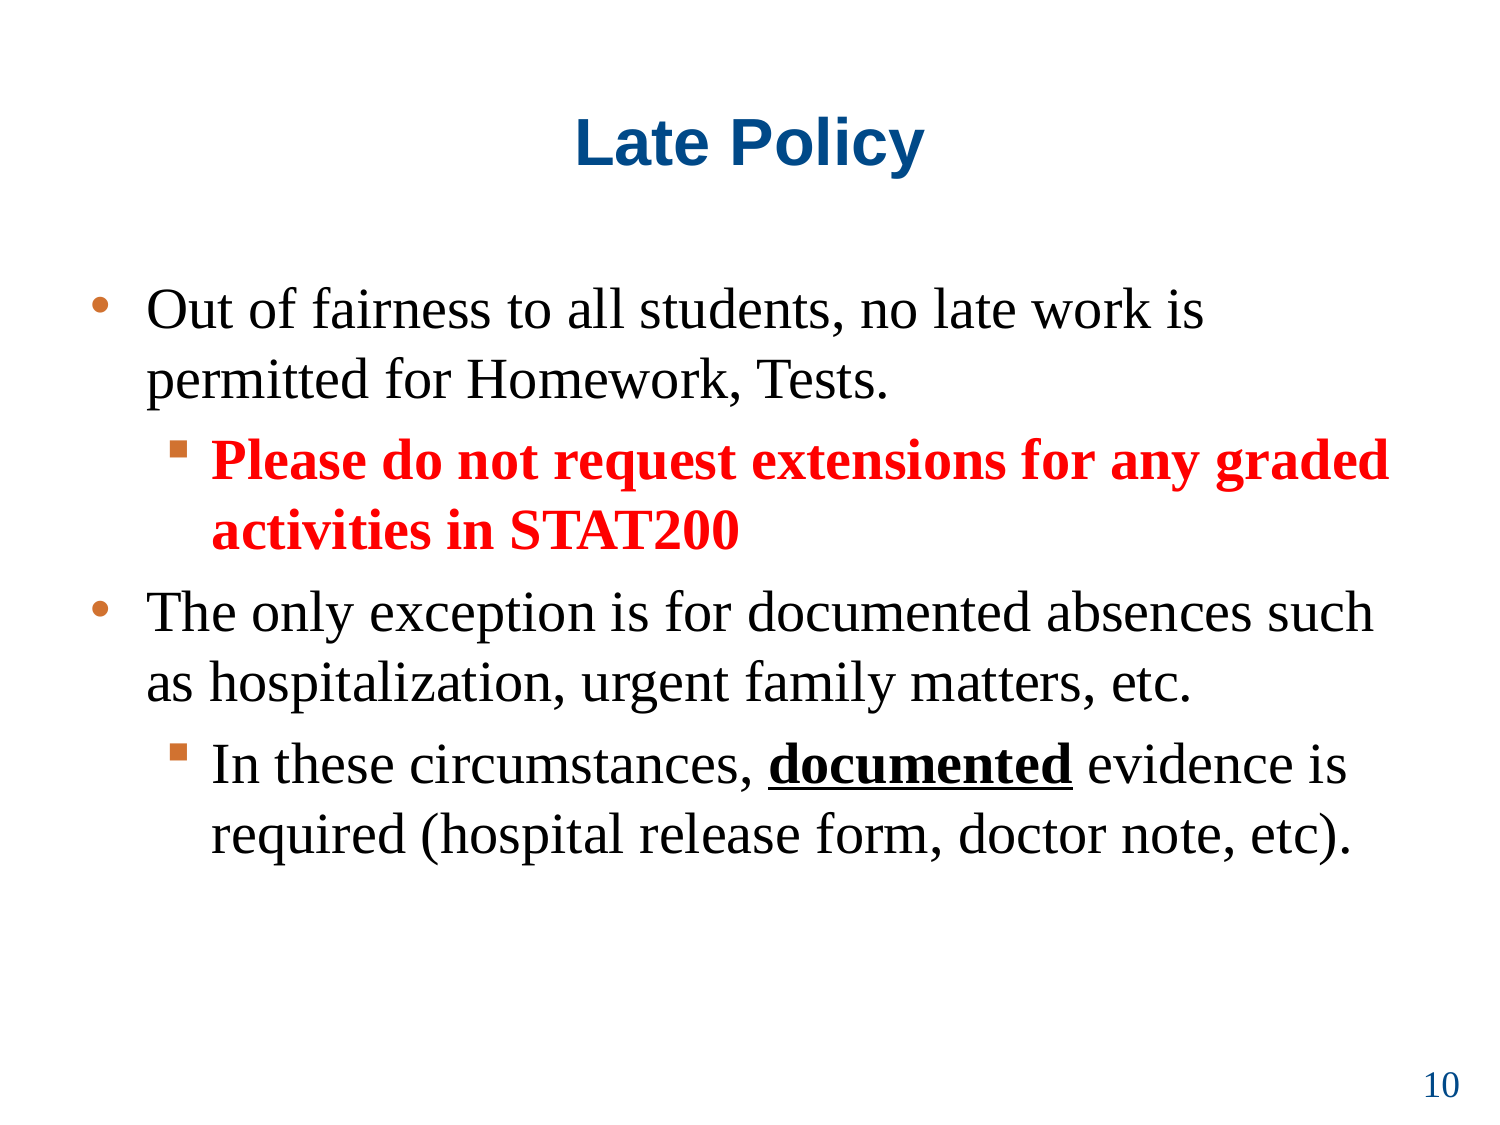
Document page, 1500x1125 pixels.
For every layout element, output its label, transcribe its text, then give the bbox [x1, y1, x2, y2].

slide_number 10 [1125, 1052, 1475, 1113]
list Out of fairness to all students, no late work is permitted for Homework, Tests. Please do not request extensions for any graded activities in STAT200 The only exception is for documented absences such as hospitalization, urgent family matters, etc. In these circumstances, documented evidence is required (hospital release form, doctor note, etc). [75, 262, 1425, 1005]
title Late Policy [75, 45, 1425, 233]
